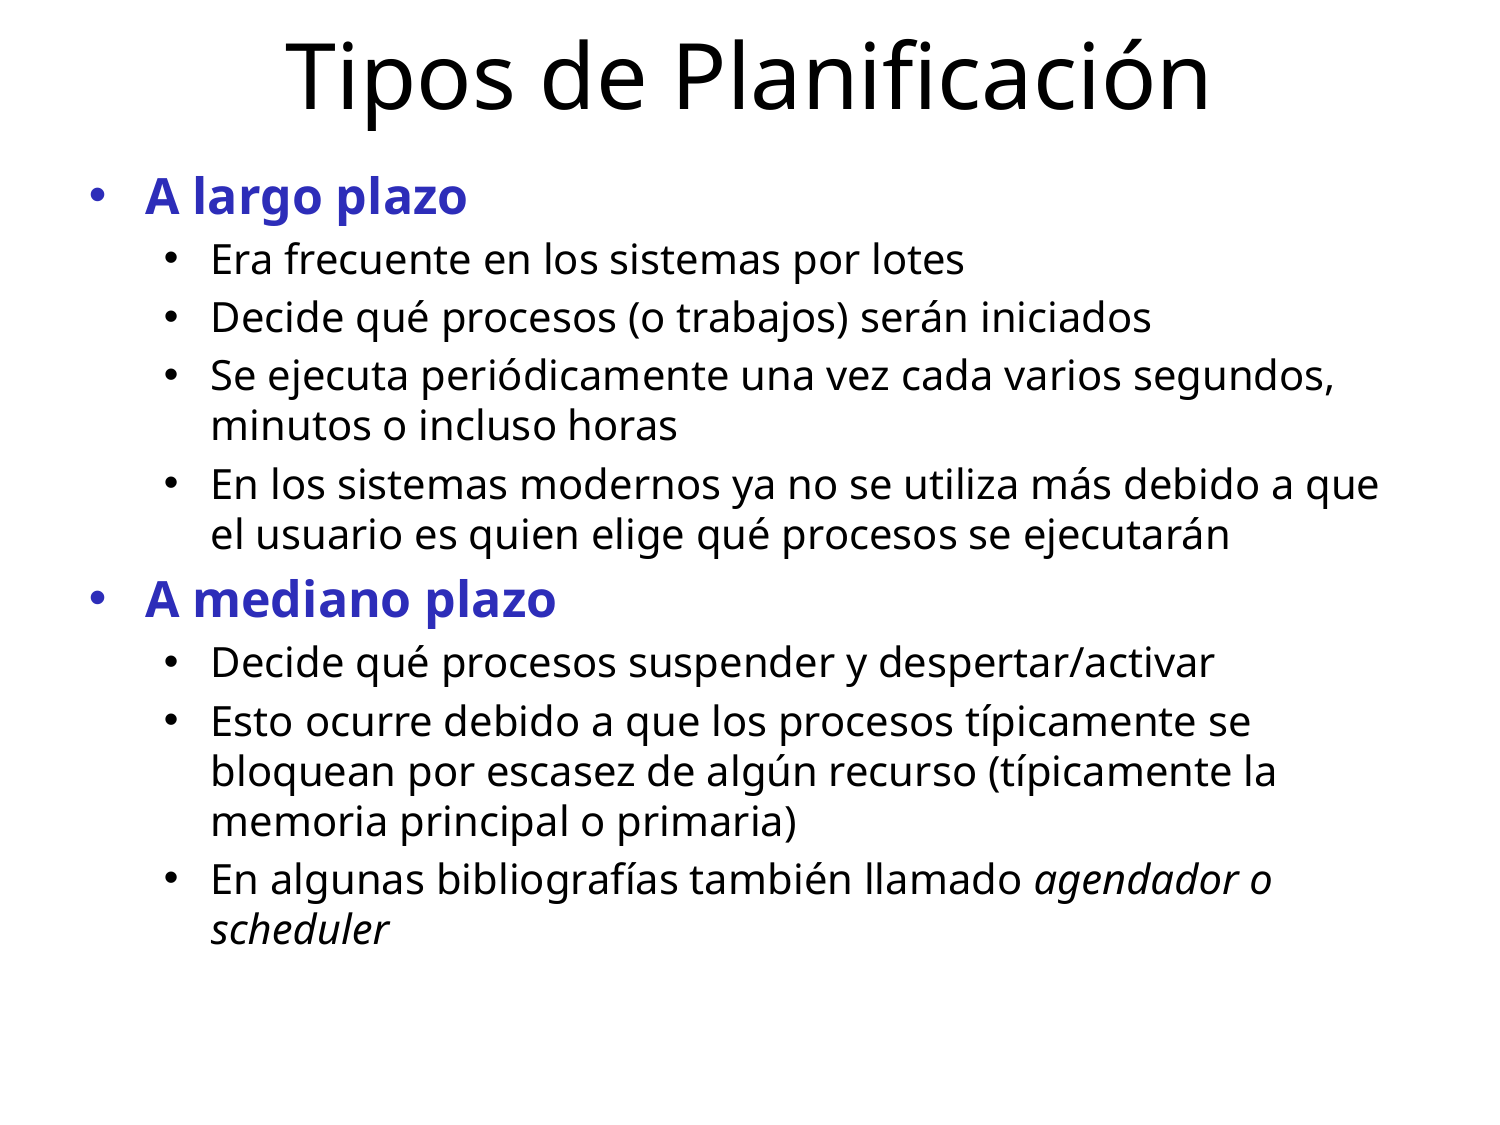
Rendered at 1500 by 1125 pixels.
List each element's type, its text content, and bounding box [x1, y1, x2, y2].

list A largo plazo Era frecuente en los sistemas por lotes Decide qué procesos (o trabajos) serán iniciados Se ejecuta periódicamente una vez cada varios segundos, minutos o incluso horas En los sistemas modernos ya no se utiliza más debido a que el usuario es quien elige qué procesos se ejecutarán A mediano plazo Decide qué procesos suspender y despertar/activar Esto ocurre debido a que los procesos típicamente se bloquean por escasez de algún recurso (típicamente la memoria principal o primaria) En algunas bibliografías también llamado agendador o scheduler [73, 156, 1422, 1071]
title Tipos de Planificación [112, 8, 1388, 138]
